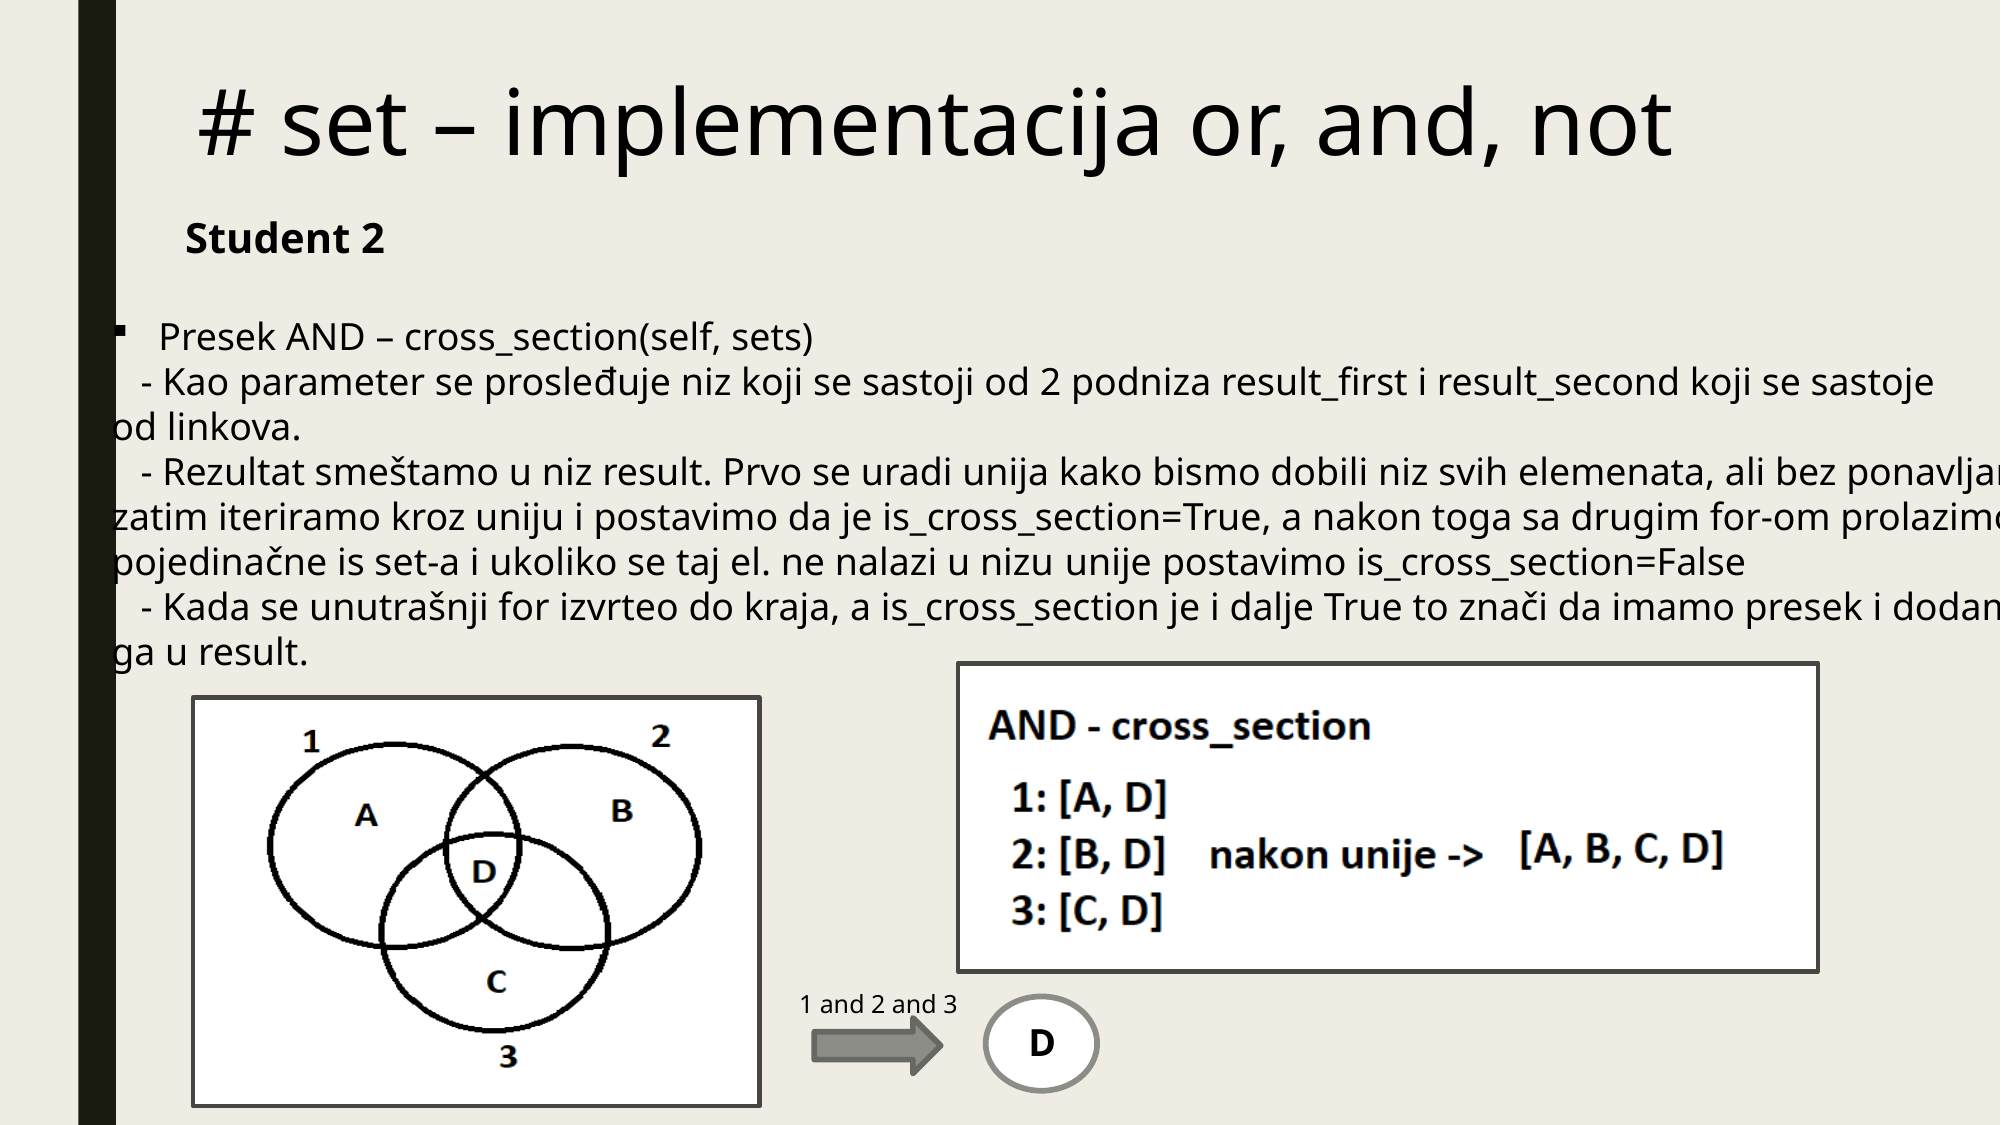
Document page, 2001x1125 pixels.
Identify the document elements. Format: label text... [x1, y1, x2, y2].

text_box [811, 1027, 944, 1077]
text_box [982, 996, 1100, 1094]
picture [195, 700, 758, 1104]
text_box Student 2 [170, 204, 400, 270]
text_box Presek AND – cross_section(self, sets) - Kao parameter se prosleđuje niz koji se sastoji od 2 podniza result_first i result_second koji se sastoje od linkova. - Rezultat smeštamo u niz result. Prvo se uradi unija kako bismo dobili niz svih elemenata, ali bez ponavljanja, zatim iteriramo kroz uniju i postavimo da je is_cross_section=True, a nakon toga sa drugim for-om prolazimo kroz pojedinačne is set-a i ukoliko se taj el. ne nalazi u nizu unije postavimo is_cross_section=False - Kada se unutrašnji for izvrteo do kraja, a is_cross_section je i dalje True to znači da imamo presek i dodamo ga u result. [96, 305, 2000, 726]
text_box 1 and 2 and 3 [784, 981, 1061, 1027]
picture [960, 665, 1816, 969]
text_box # set – implementacija or, and, not [182, 56, 1887, 182]
text_box D [1013, 1011, 1080, 1072]
